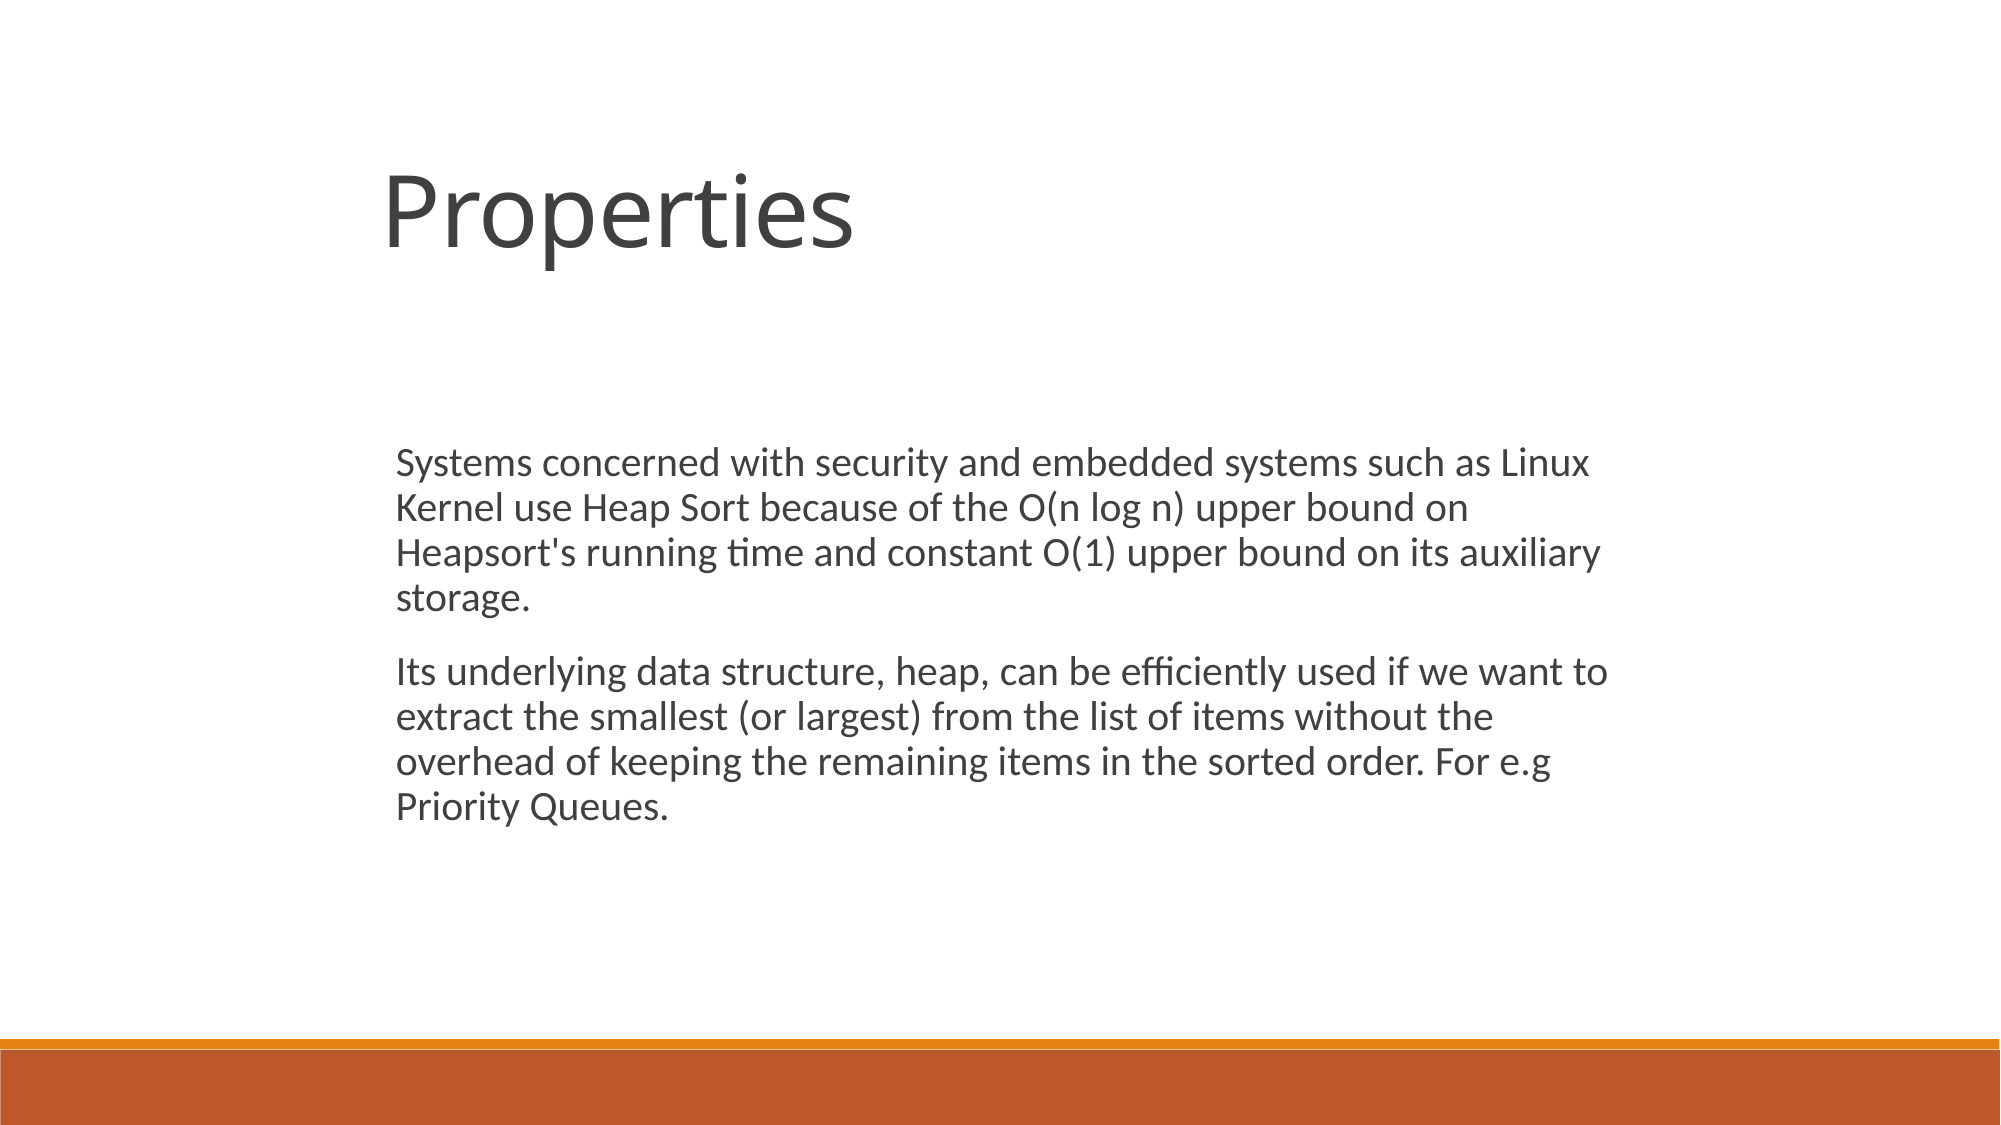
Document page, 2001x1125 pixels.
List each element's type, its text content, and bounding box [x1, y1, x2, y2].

text_box Systems concerned with security and embedded systems such as Linux Kernel use Heap Sort because of the O(n log n) upper bound on Heapsort's running time and constant O(1) upper bound on its auxiliary storage. Its underlying data structure, heap, can be efficiently used if we want to extract the smallest (or largest) from the list of items without the overhead of keeping the remaining items in the sorted order. For e.g Priority Queues. [366, 432, 1634, 942]
text_box Properties [366, 158, 1634, 354]
